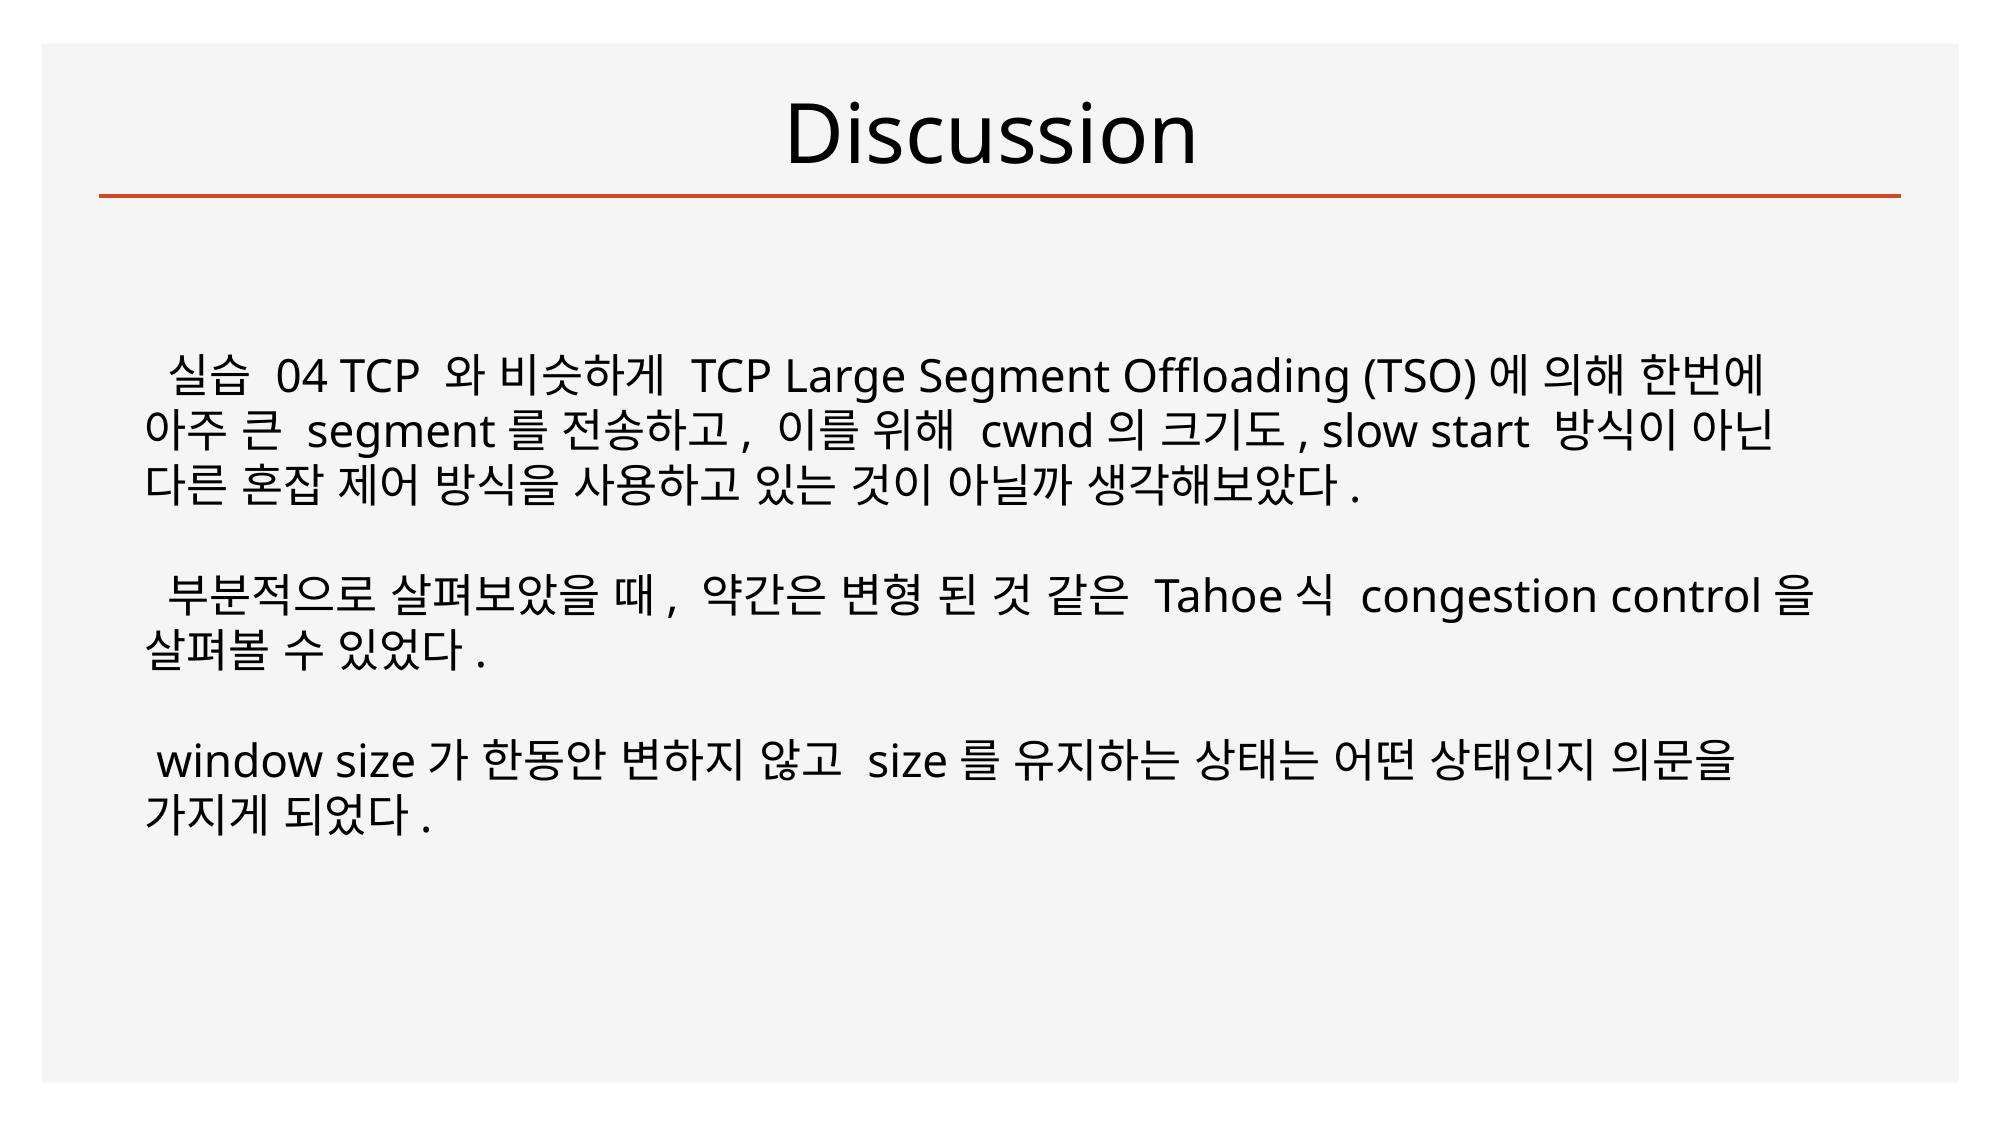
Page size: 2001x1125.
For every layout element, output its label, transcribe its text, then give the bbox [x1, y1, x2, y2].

title Discussion [86, 99, 1898, 189]
text_box 실습 04 TCP 와 비슷하게 TCP Large Segment Offloading (TSO)에 의해 한번에 아주 큰 segment를 전송하고, 이를 위해 cwnd의 크기도, slow start 방식이 아닌 다른 혼잡 제어 방식을 사용하고 있는 것이 아닐까 생각해보았다. 부분적으로 살펴보았을 때, 약간은 변형 된 것 같은 Tahoe식 congestion control을 살펴볼 수 있었다. window size가 한동안 변하지 않고 size를 유지하는 상태는 어떤 상태인지 의문을 가지게 되었다. [129, 338, 1871, 919]
